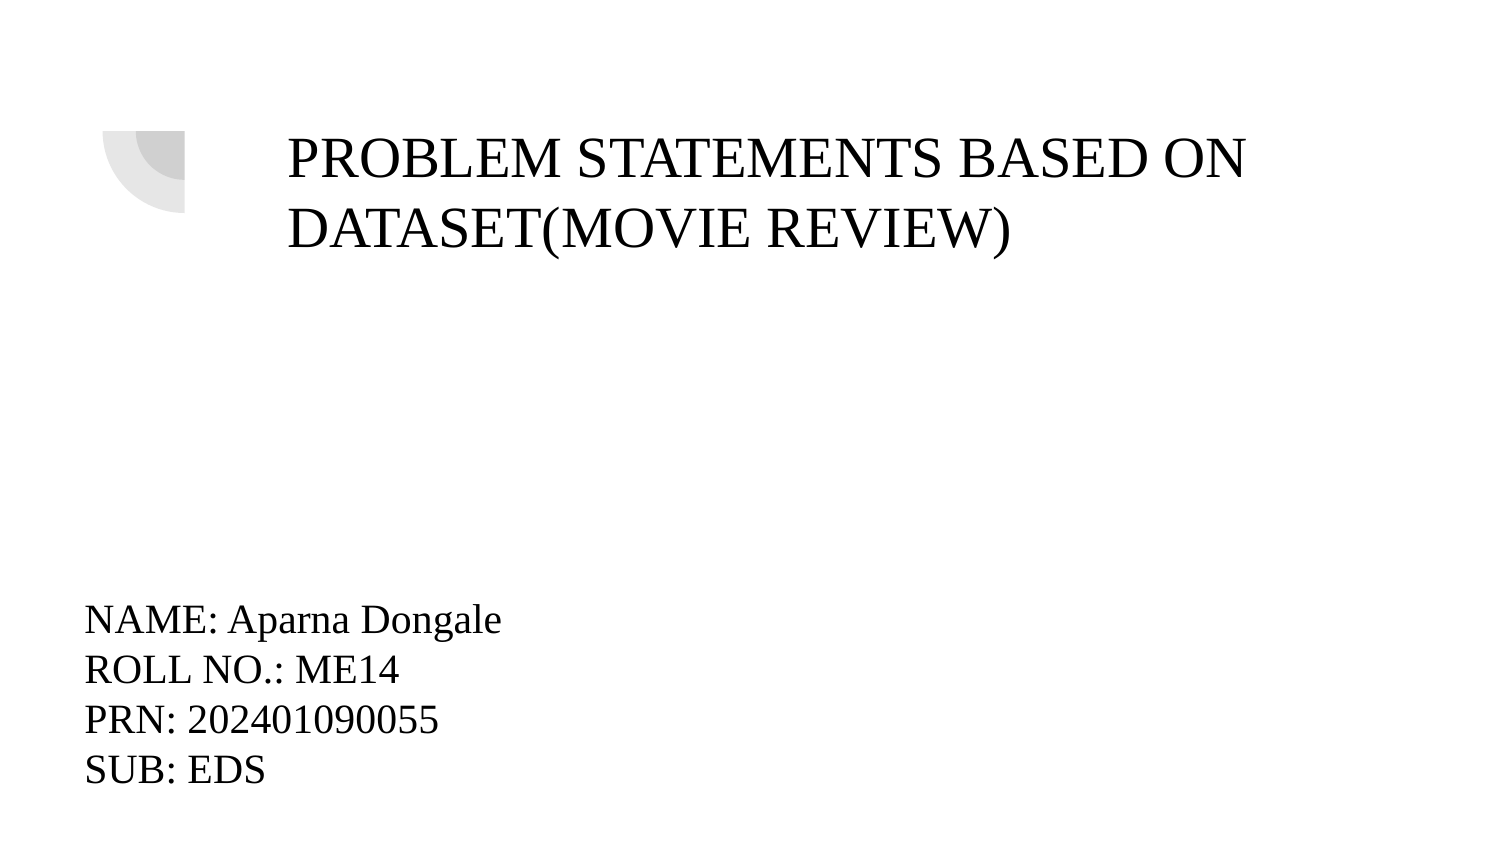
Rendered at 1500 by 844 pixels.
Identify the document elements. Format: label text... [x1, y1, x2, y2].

text_box PROBLEM STATEMENTS BASED ON DATASET(MOVIE REVIEW) [273, 111, 1369, 267]
text_box NAME: Aparna Dongale ROLL NO.: ME14 PRN: 202401090055 SUB: EDS [69, 584, 752, 800]
